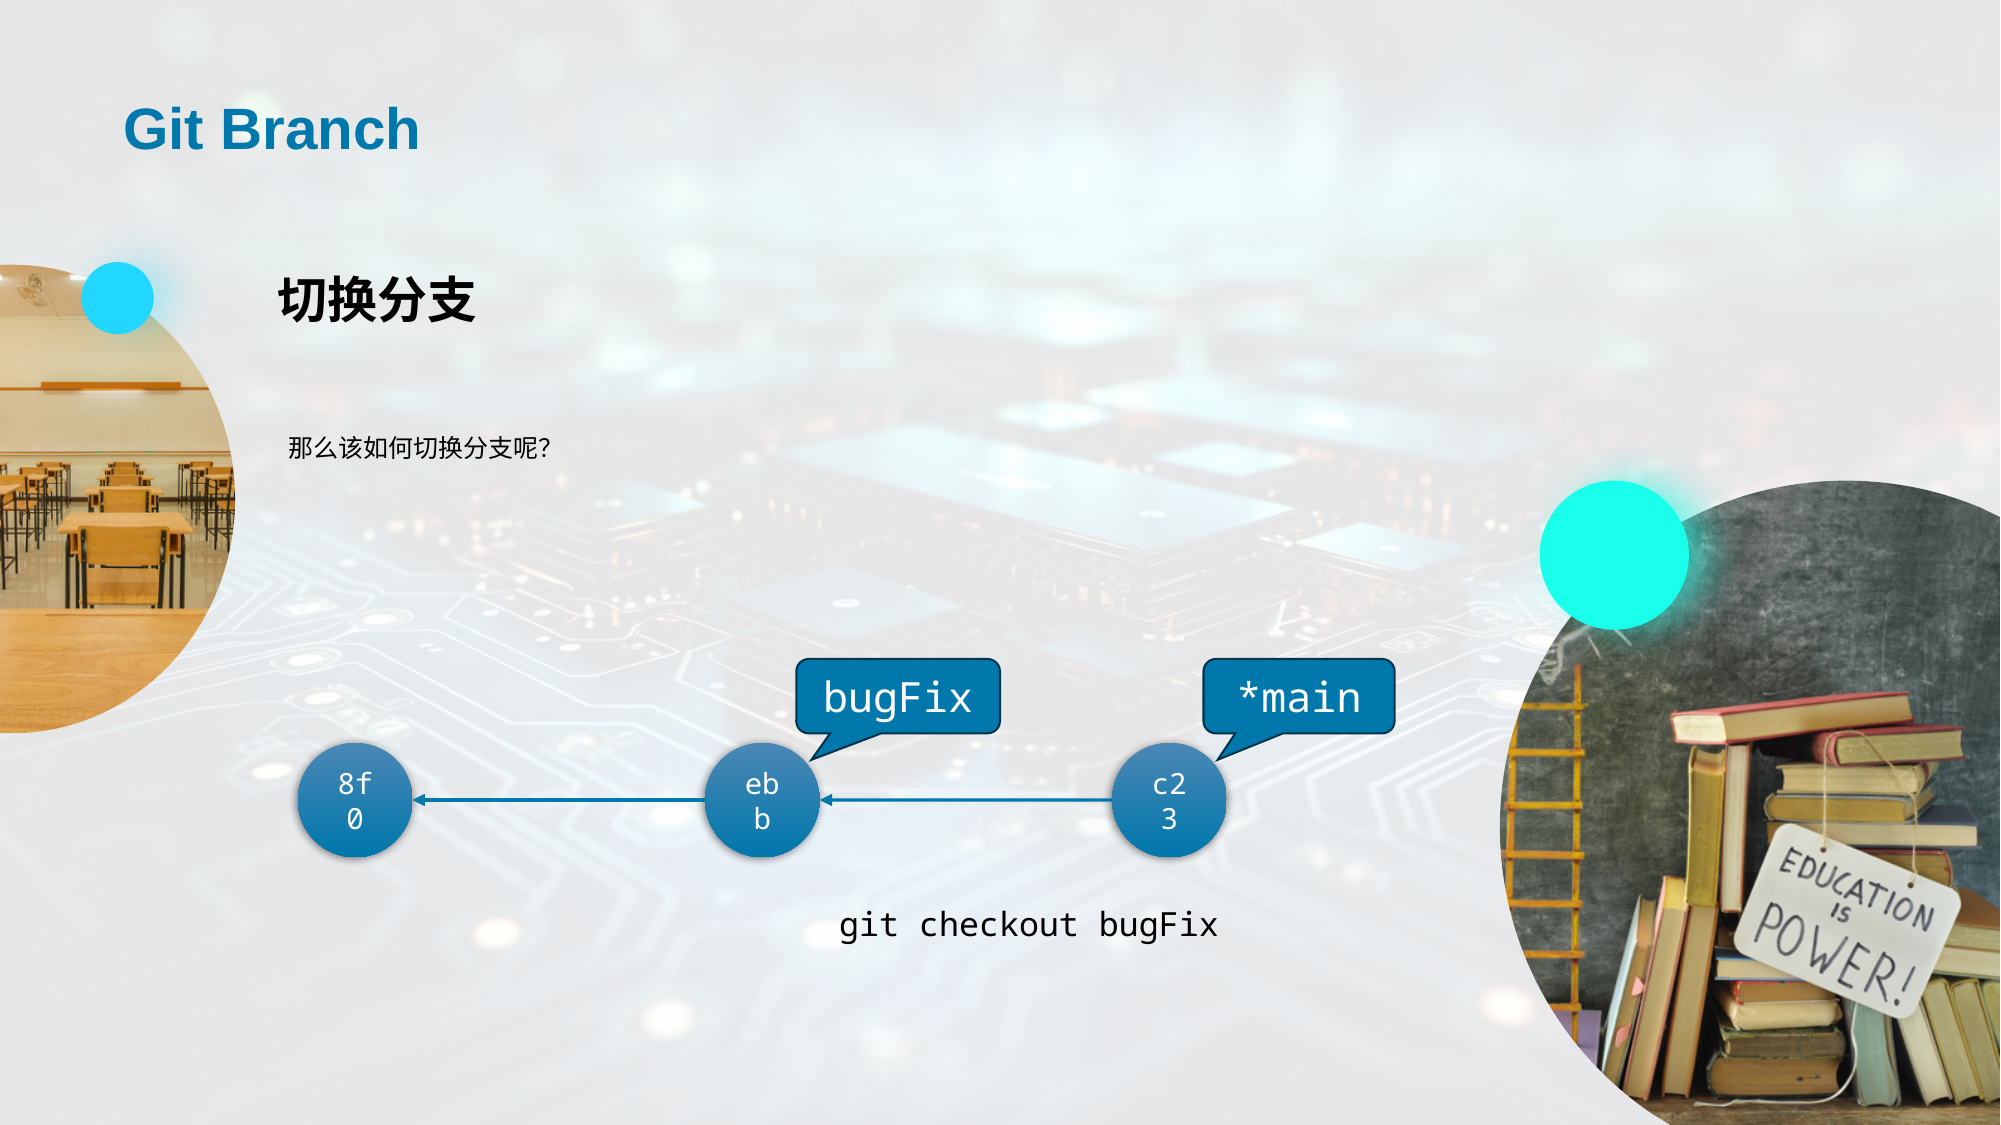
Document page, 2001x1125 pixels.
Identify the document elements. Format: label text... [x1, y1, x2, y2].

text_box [0, 260, 2000, 1125]
title Git Branch [108, 0, 1890, 169]
